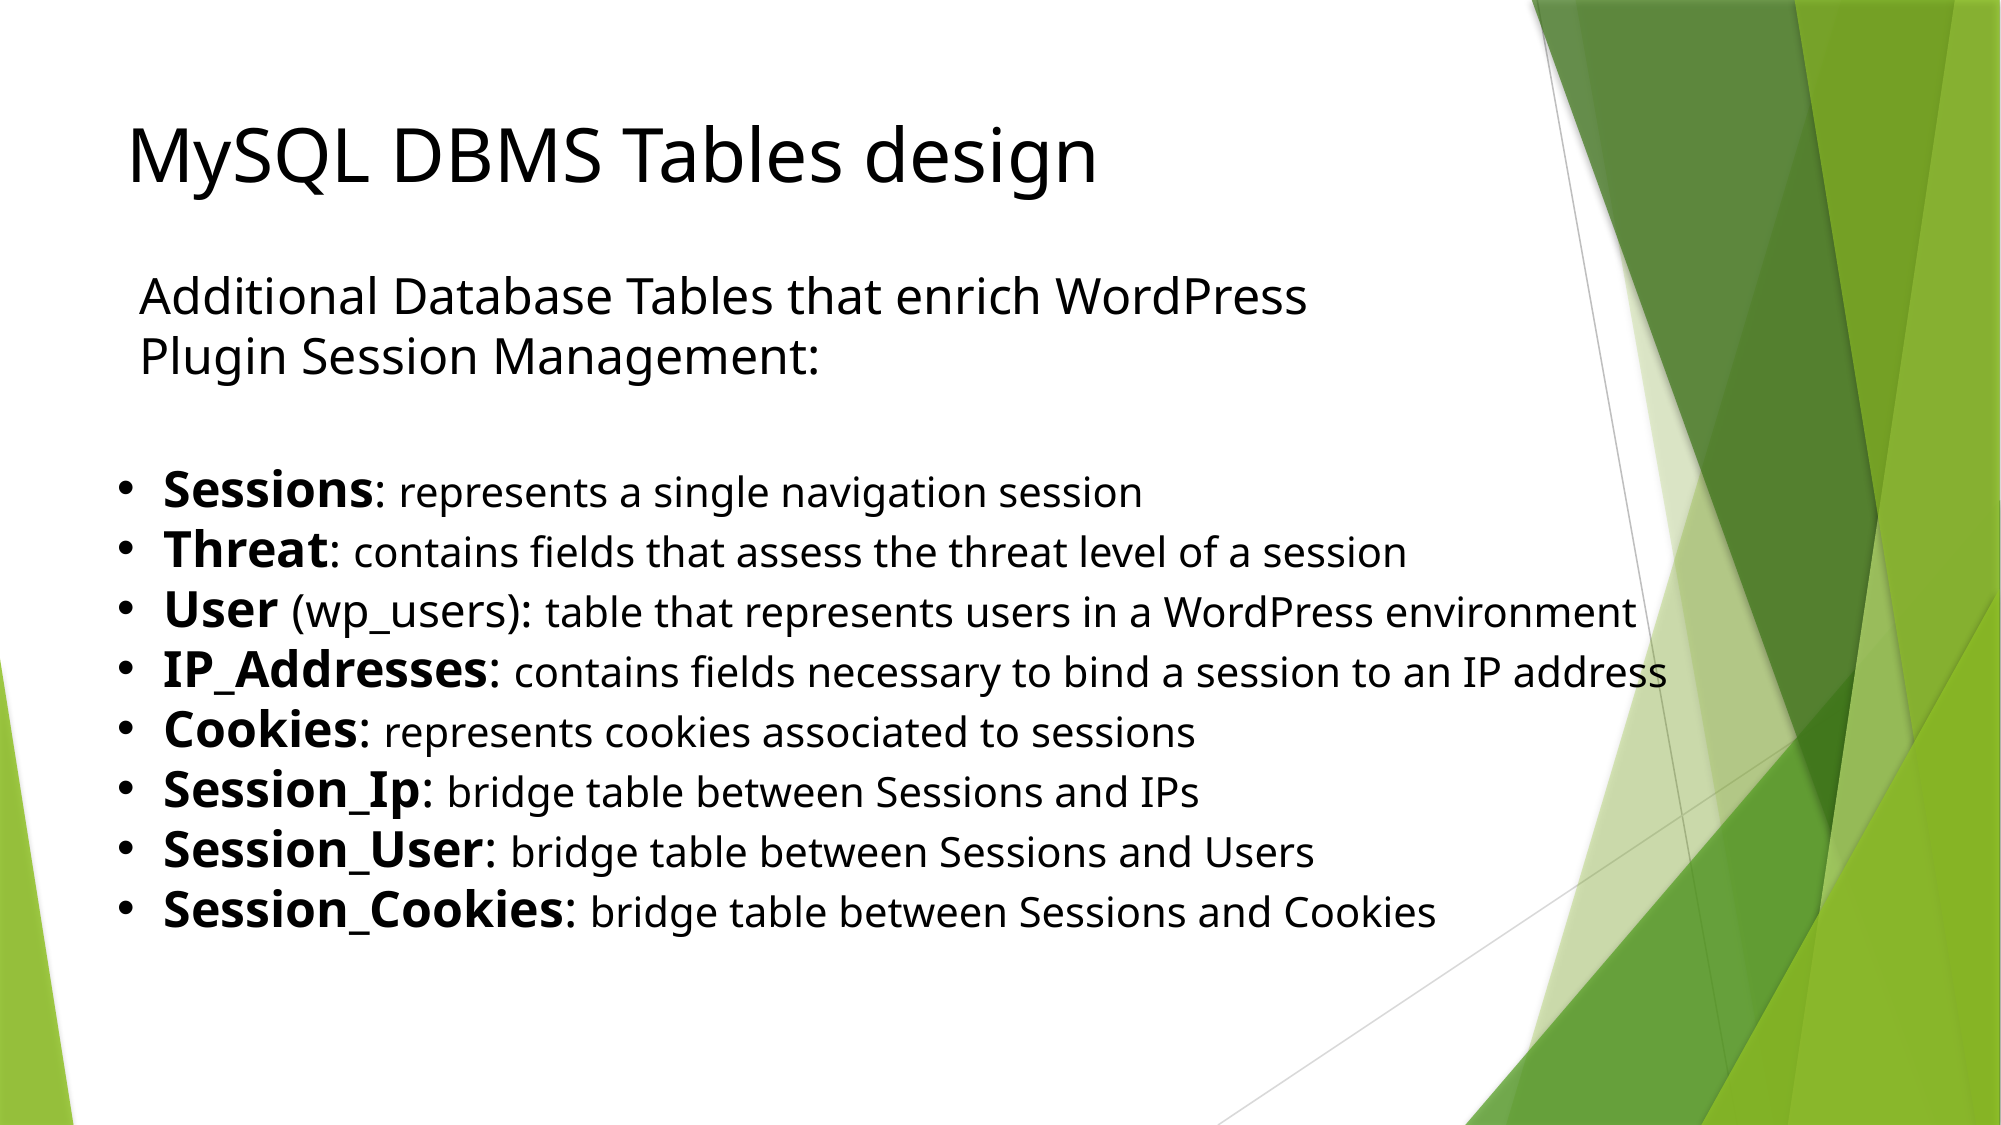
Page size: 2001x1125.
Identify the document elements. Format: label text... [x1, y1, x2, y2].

title MySQL DBMS Tables design [111, 99, 1522, 317]
text_box Additional Database Tables that enrich WordPress Plugin Session Management: [124, 257, 1450, 393]
text_box [361, 560, 413, 621]
text_box Sessions: represents a single navigation session Threat: contains fields that assess the threat level of a session User (wp_users): table that represents users in a WordPress environment IP_Addresses: contains fields necessary to bind a session to an IP address Cookies: represents cookies associated to sessions Session_Ip: bridge table between Sessions and IPs Session_User: bridge table between Sessions and Users Session_Cookies: bridge table between Sessions and Cookies [102, 449, 1687, 945]
